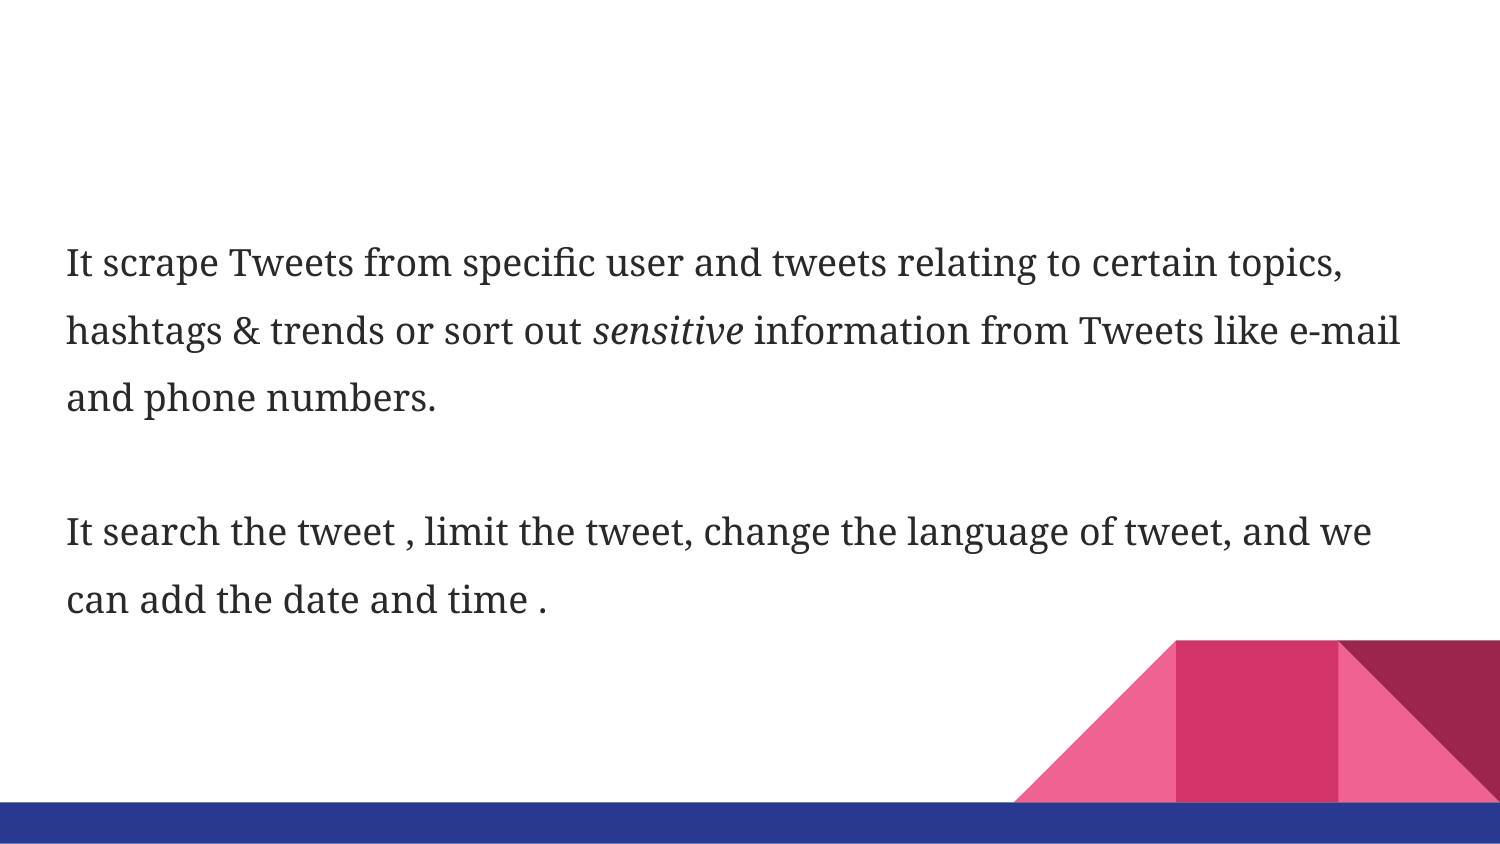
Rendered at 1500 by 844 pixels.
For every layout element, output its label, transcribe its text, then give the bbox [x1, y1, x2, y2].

list It scrape Tweets from specific user and tweets relating to certain topics, hashtags & trends or sort out sensitive information from Tweets like e-mail and phone numbers. It search the tweet , limit the tweet, change the language of tweet, and we can add the date and time . [51, 201, 1449, 750]
